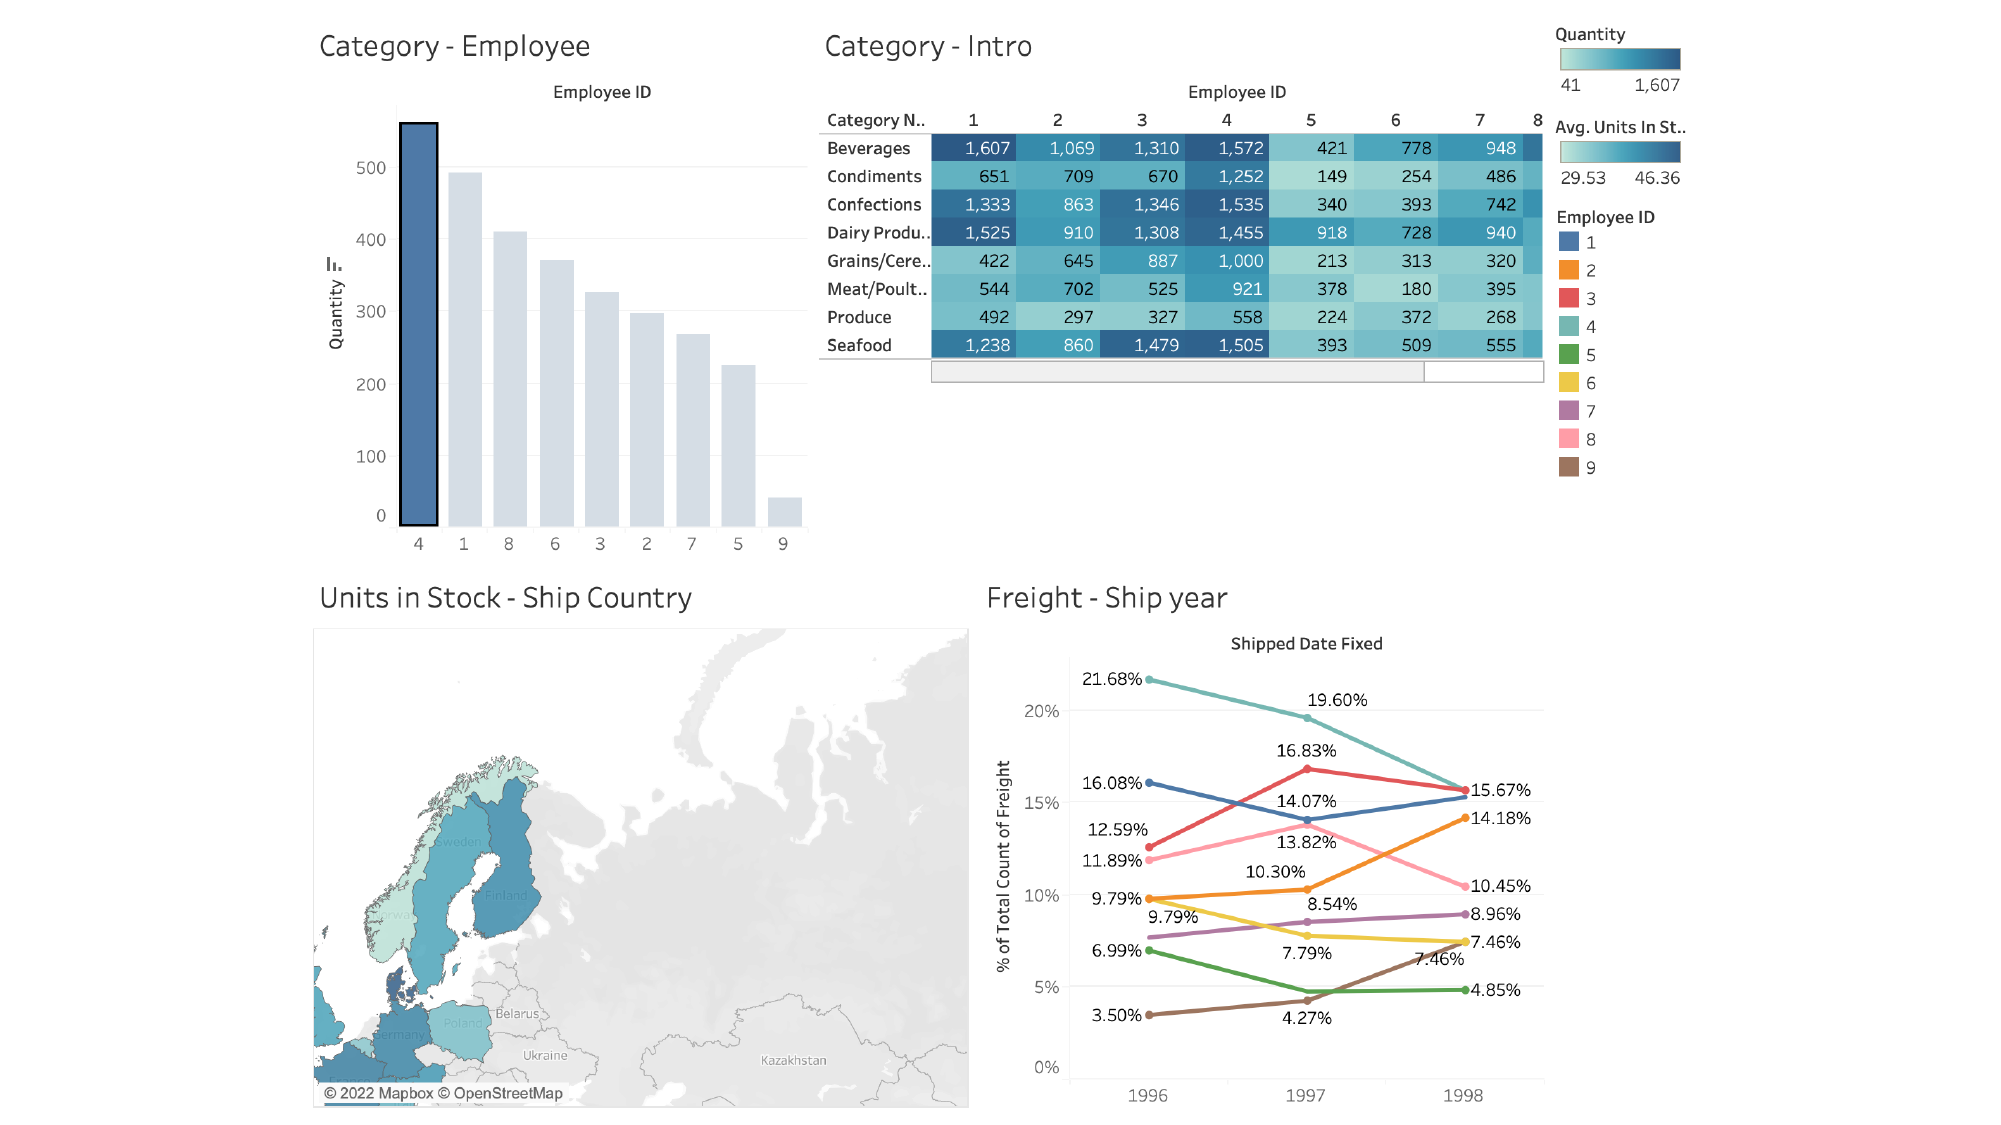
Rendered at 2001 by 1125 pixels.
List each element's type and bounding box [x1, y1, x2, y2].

picture [296, 0, 1704, 1125]
